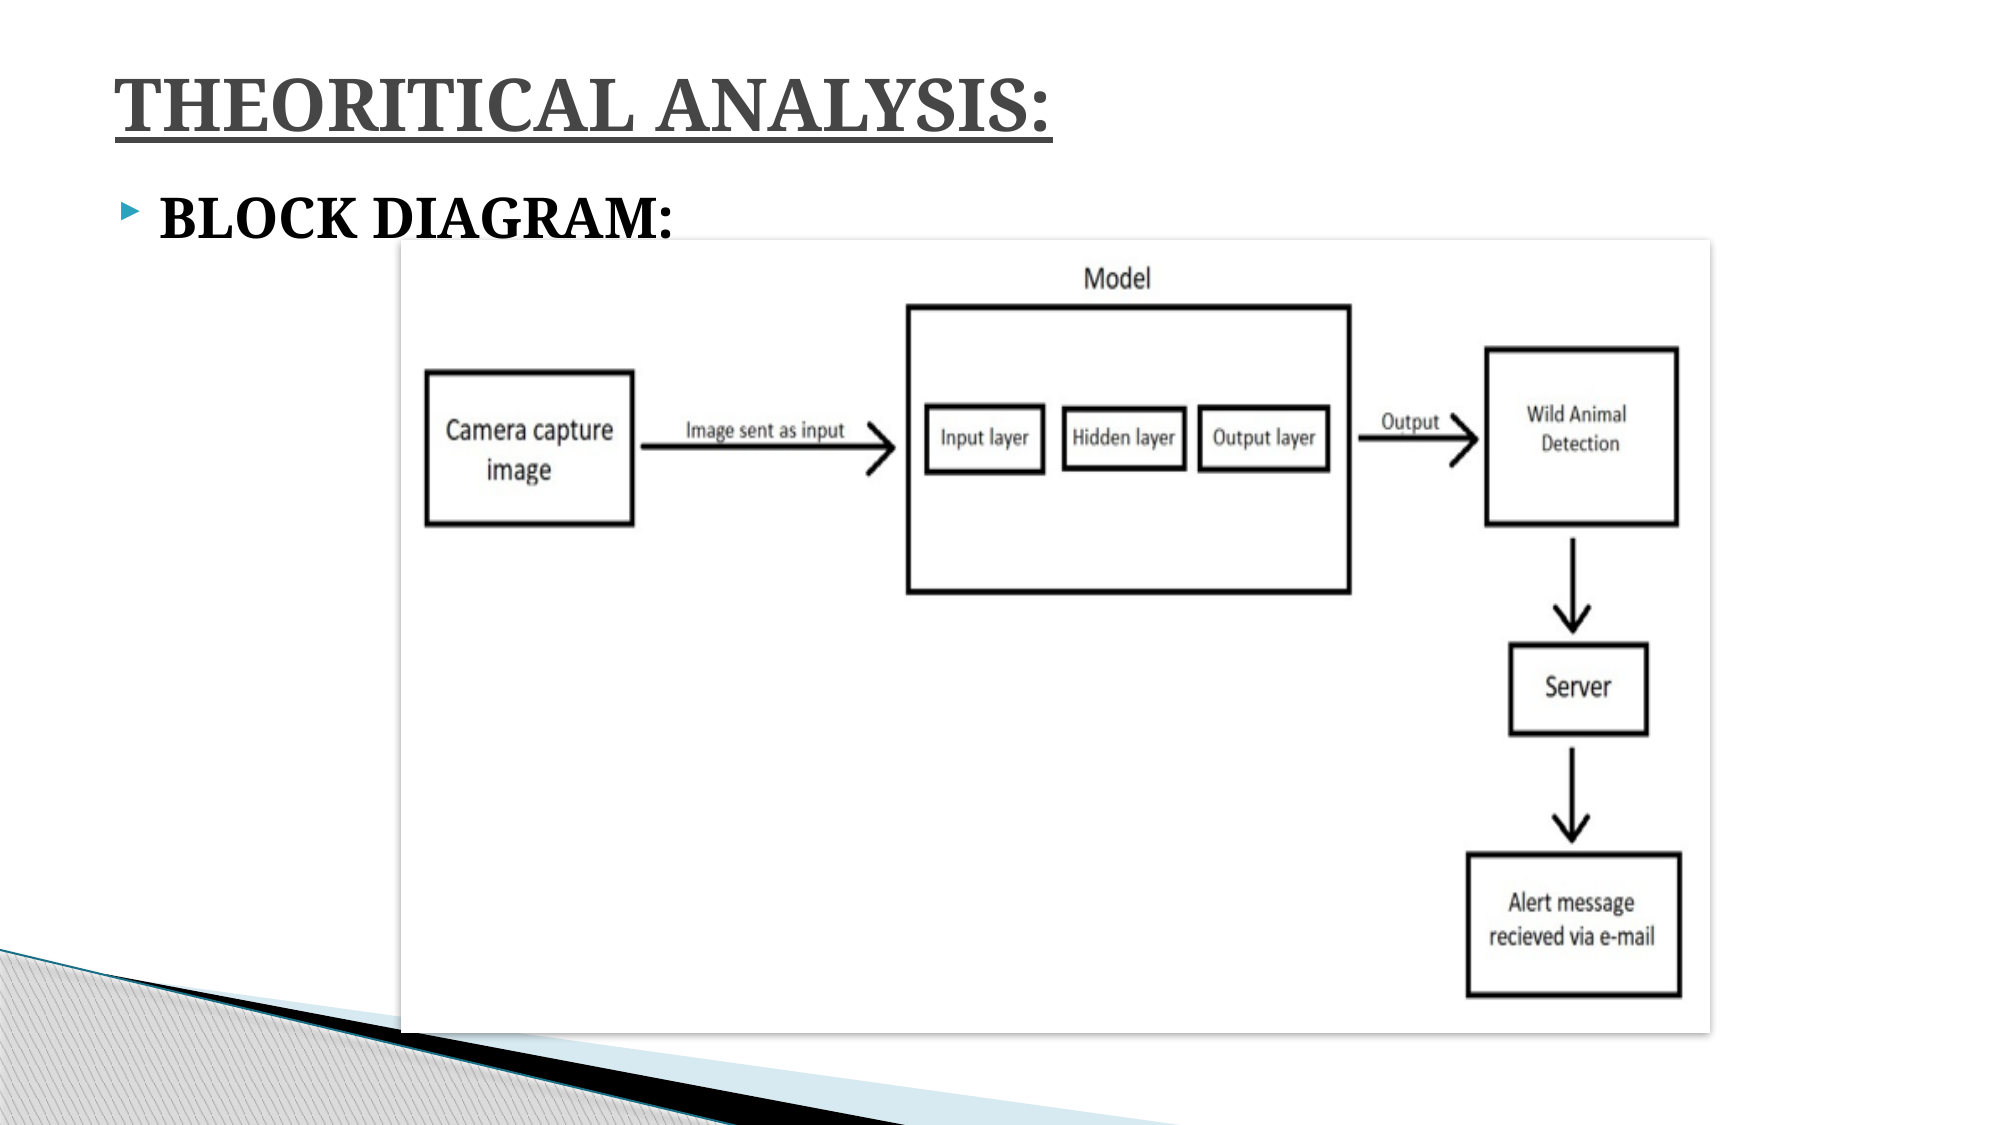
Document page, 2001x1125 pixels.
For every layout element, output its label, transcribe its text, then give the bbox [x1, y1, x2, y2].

title THEORITICAL ANALYSIS: [99, 28, 1798, 177]
picture [414, 254, 1696, 1019]
list BLOCK DIAGRAM: [85, 174, 1522, 287]
